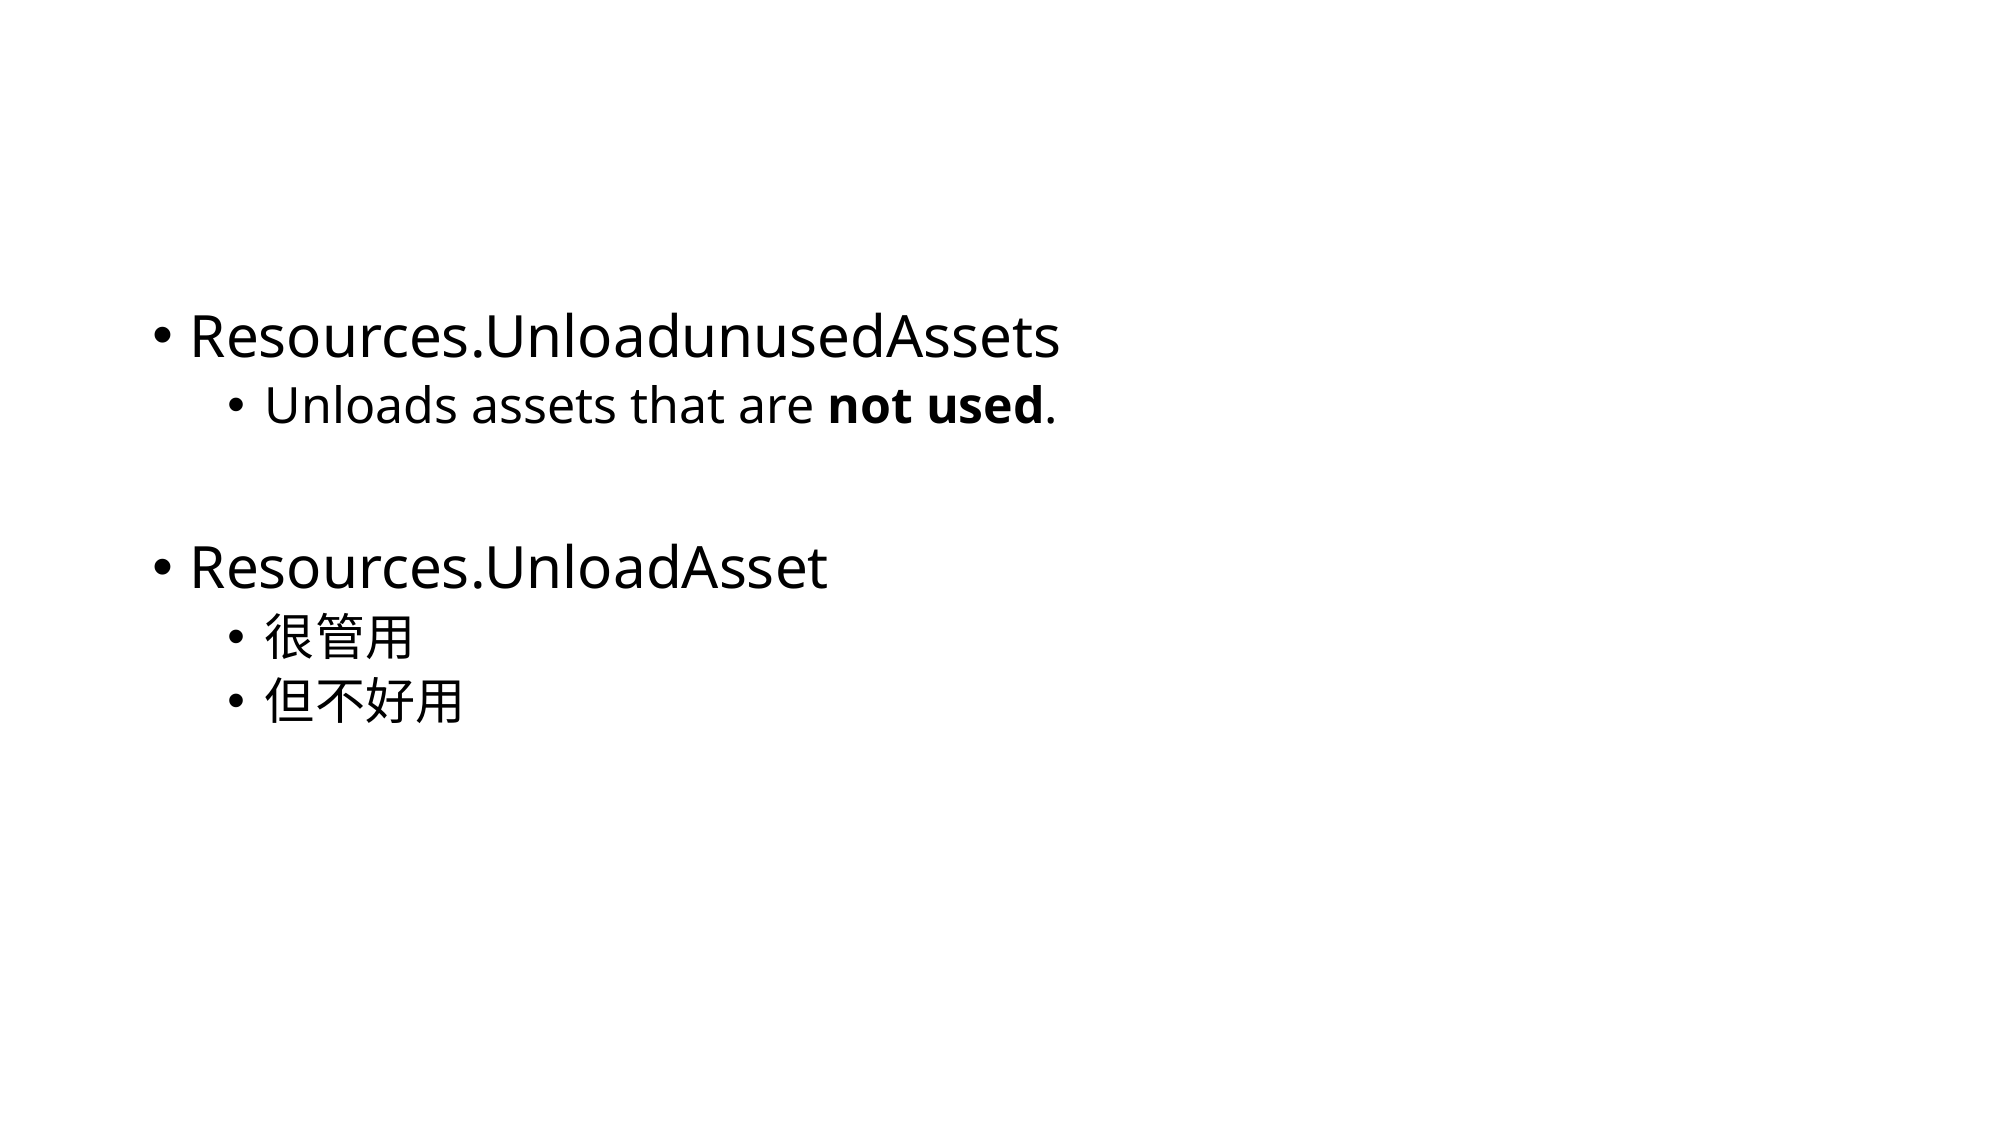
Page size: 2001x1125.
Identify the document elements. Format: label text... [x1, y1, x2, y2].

list Resources.UnloadunusedAssets Unloads assets that are not used. Resources.UnloadAsset 很管用 但不好用 [137, 299, 1863, 1014]
